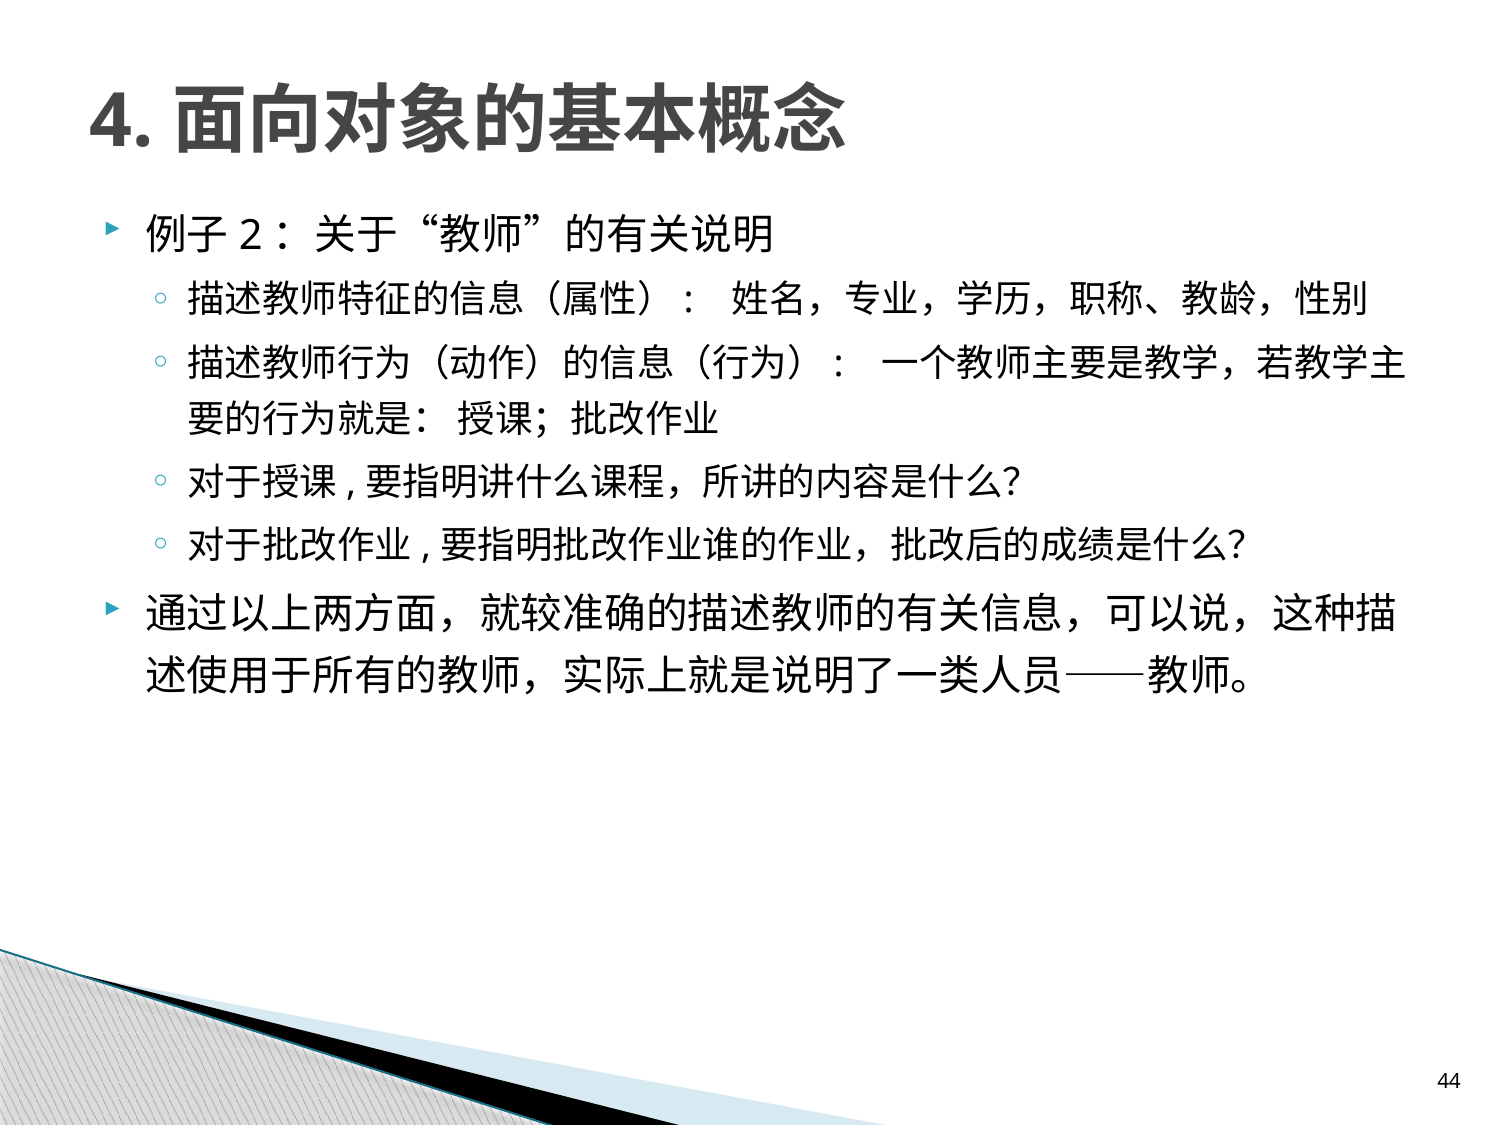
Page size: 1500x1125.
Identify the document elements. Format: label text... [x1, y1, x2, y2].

title 4.面向对象的基本概念 [75, 45, 1425, 188]
footer 44 [1089, 1042, 1476, 1103]
list 例子2：关于“教师”的有关说明 描述教师特征的信息（属性）: 姓名，专业，学历，职称、教龄，性别 描述教师行为（动作）的信息（行为）: 一个教师主要是教学，若教学主要的行为就是： 授课；批改作业 对于授课,要指明讲什么课程，所讲的内容是什么？ 对于批改作业,要指明批改作业谁的作业，批改后的成绩是什么？ 通过以上两方面，就较准确的描述教师的有关信息，可以说，这种描述使用于所有的教师，实际上就是说明了一类人员——教师。 [70, 187, 1454, 927]
